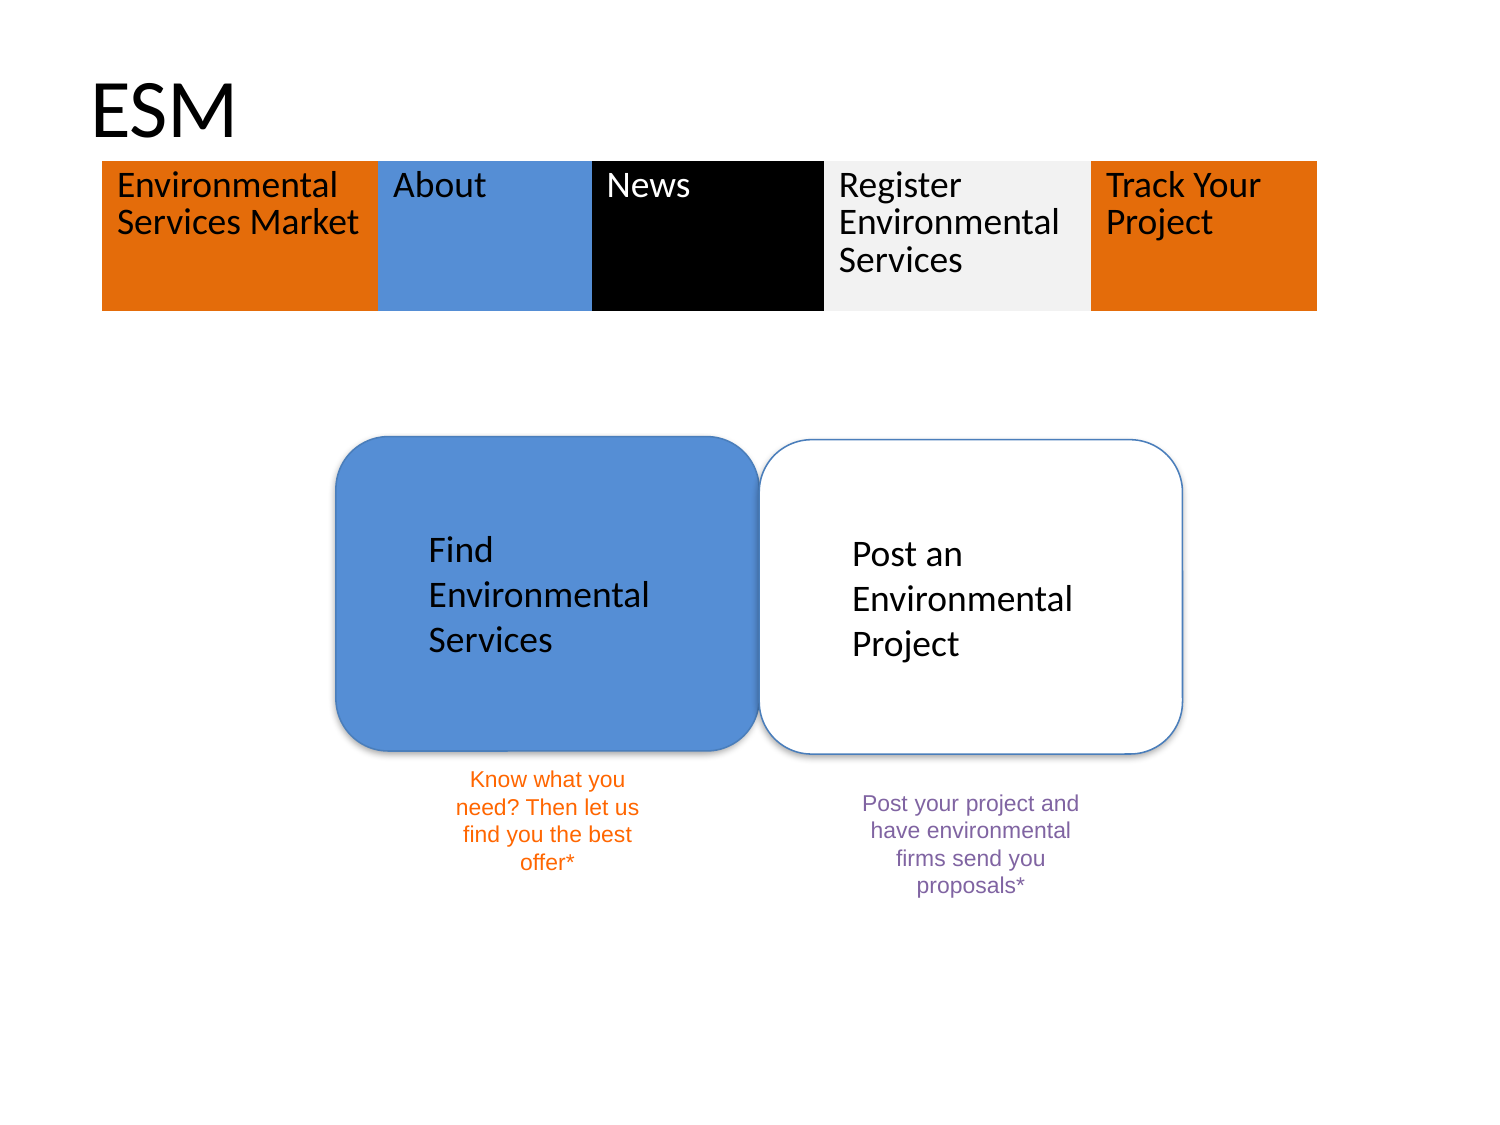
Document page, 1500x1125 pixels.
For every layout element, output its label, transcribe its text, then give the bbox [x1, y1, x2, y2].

text_box Post your project and have environmental firms send you proposals* [836, 777, 1106, 910]
text_box Post an Environmental Project [837, 521, 1105, 671]
text_box Find Environmental Services [414, 518, 682, 668]
text_box Know what you need? Then let us find you the best offer* [427, 769, 668, 870]
text_box [335, 435, 758, 752]
title ESM [75, 45, 1425, 233]
table_header About [378, 161, 592, 311]
table_header Track Your Project [1091, 161, 1317, 311]
table_header Register Environmental Services [824, 161, 1091, 311]
table_header News [592, 161, 824, 311]
table_header Environmental Services Market [102, 161, 378, 311]
text_box [758, 438, 1184, 755]
